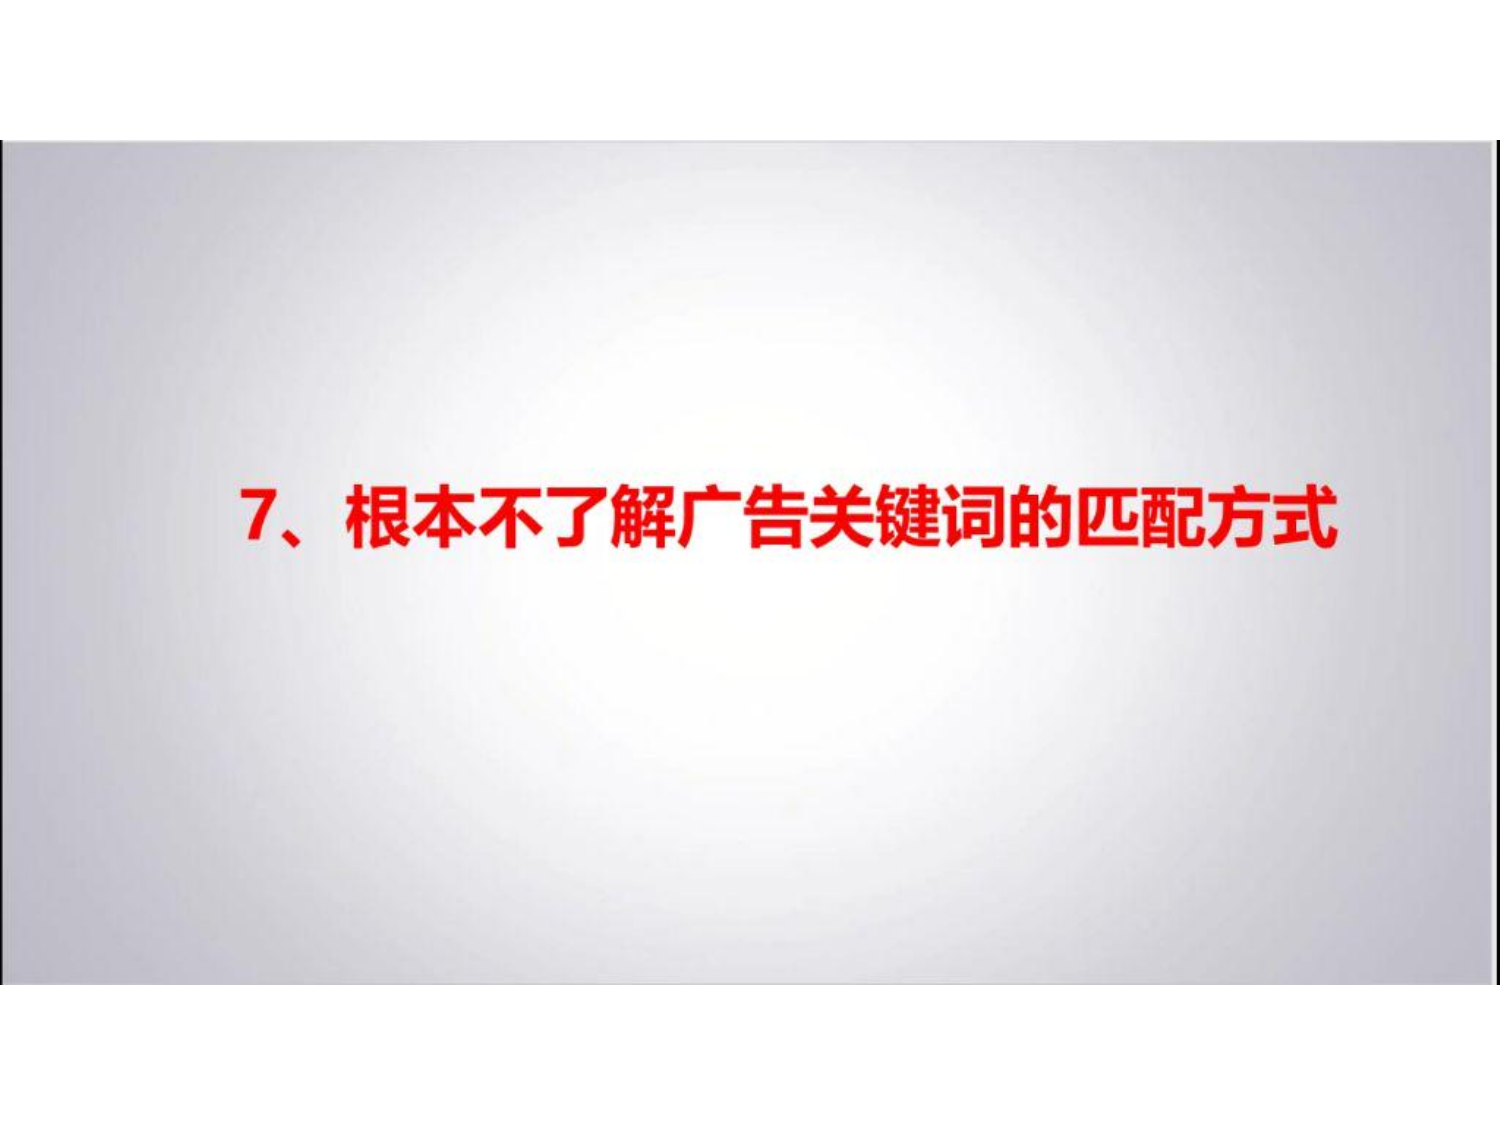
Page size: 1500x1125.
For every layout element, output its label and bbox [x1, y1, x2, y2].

picture [0, 140, 1500, 985]
